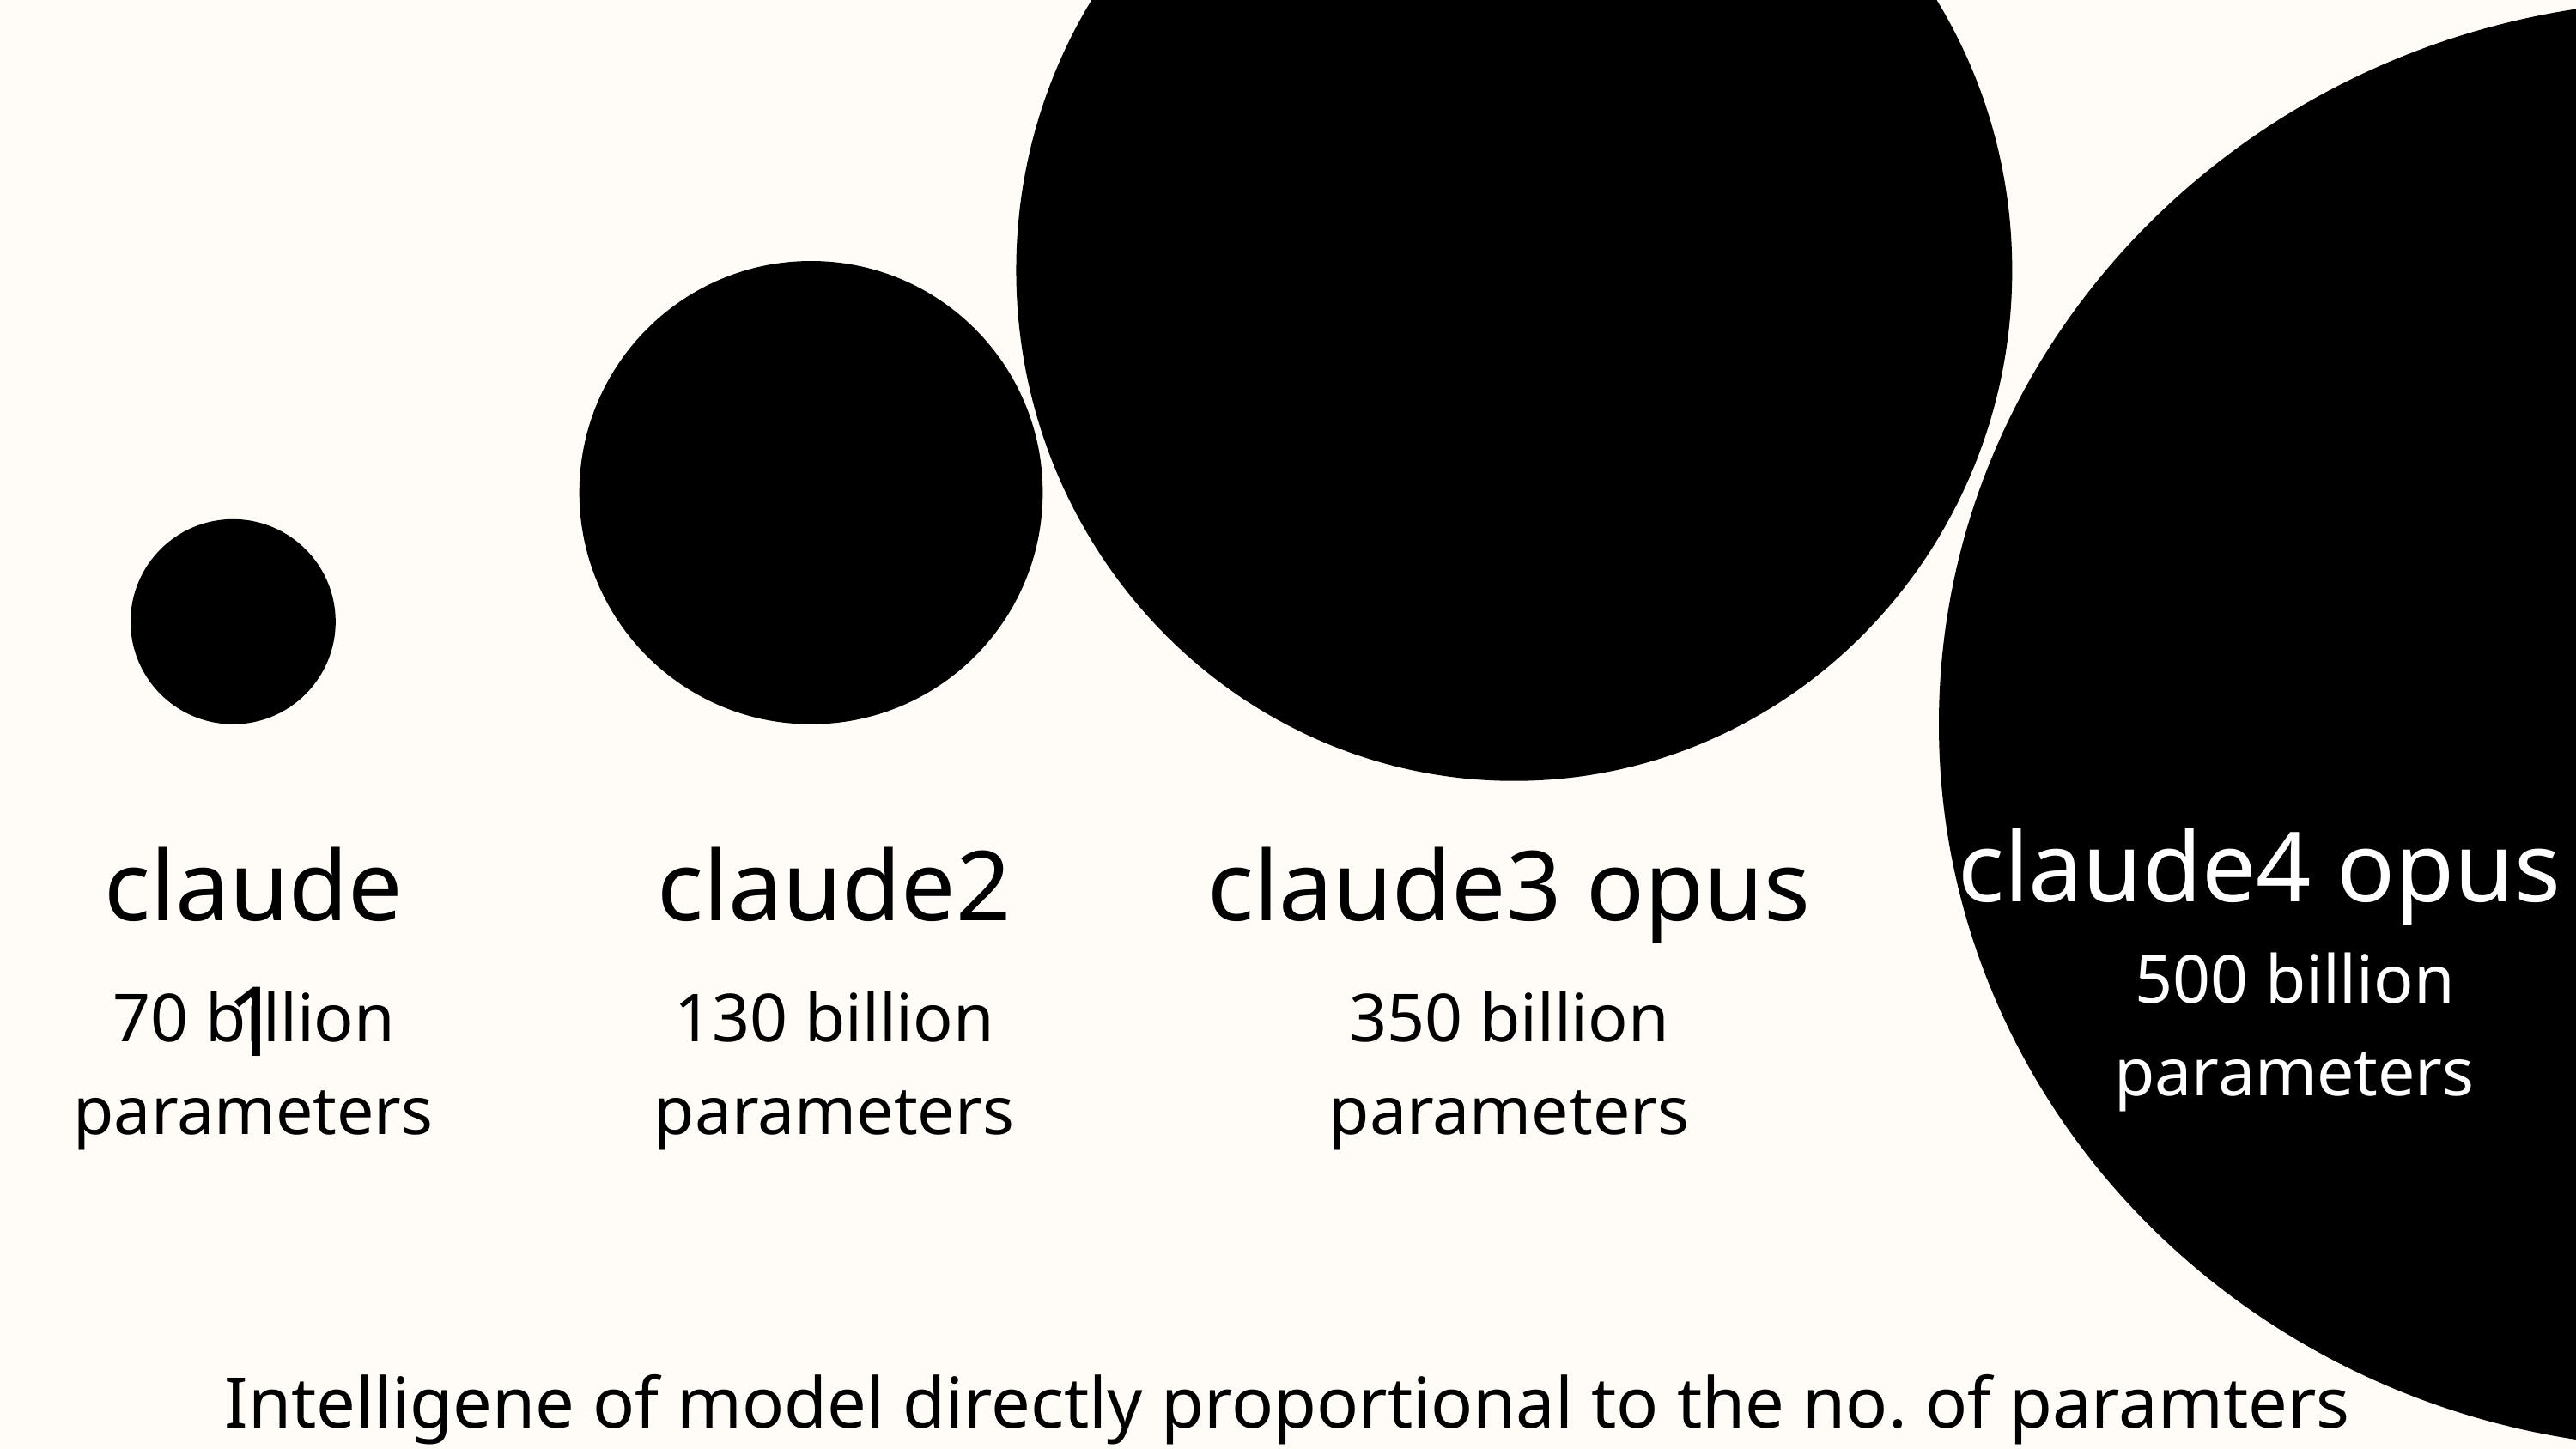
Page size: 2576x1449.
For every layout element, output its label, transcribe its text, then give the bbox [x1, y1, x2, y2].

text_box Intelligene of model directly proportional to the no. of paramters [207, 1344, 1934, 1443]
text_box 130 billion parameters [552, 962, 1116, 1148]
text_box claude1 [82, 804, 426, 962]
text_box 350 billion parameters [1227, 962, 1791, 1148]
text_box claude3 opus [1206, 804, 1812, 941]
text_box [579, 260, 1012, 724]
text_box claude2 [652, 804, 1017, 941]
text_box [1938, 0, 2576, 1449]
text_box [1016, 0, 1936, 781]
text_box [130, 518, 337, 724]
text_box 70 billion parameters [0, 962, 536, 1148]
